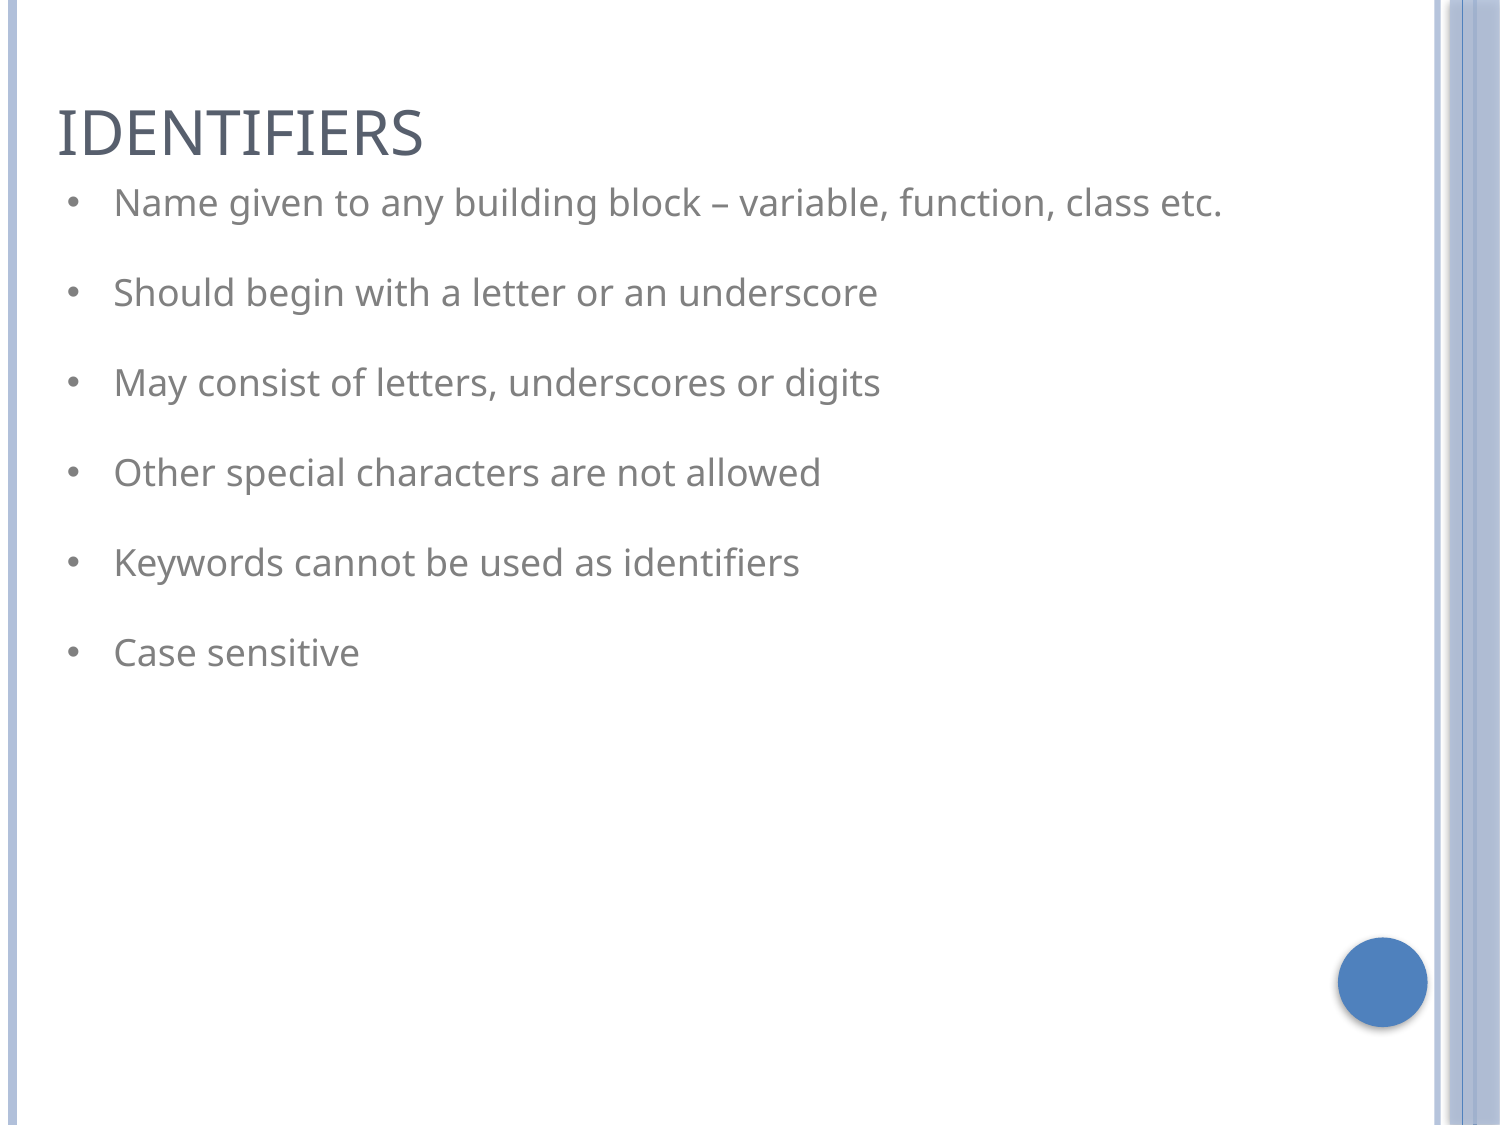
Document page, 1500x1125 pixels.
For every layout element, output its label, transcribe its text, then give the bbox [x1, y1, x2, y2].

text_box [0, 0, 25, 75]
text_box [1172, 0, 1500, 75]
text_box identifiers [43, 26, 938, 176]
text_box [25, 0, 1172, 337]
text_box Name given to any building block – variable, function, class etc. Should begin with a letter or an underscore May consist of letters, underscores or digits Other special characters are not allowed Keywords cannot be used as identifiers Case sensitive [51, 171, 1400, 727]
